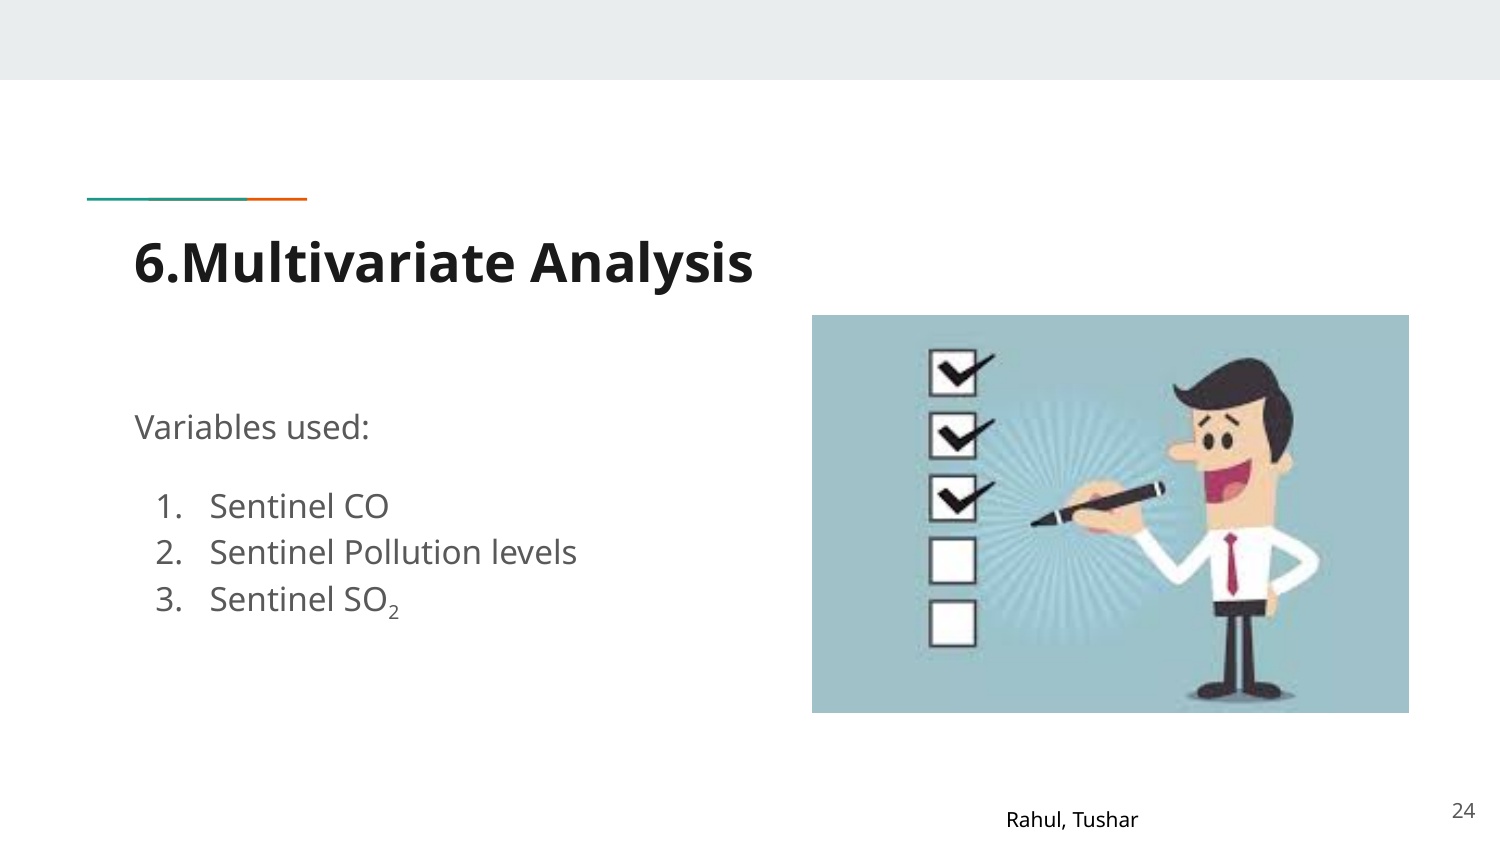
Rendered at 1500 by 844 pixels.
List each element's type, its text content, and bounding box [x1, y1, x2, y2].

list Variables used: Sentinel CO Sentinel Pollution levels Sentinel SO2 [119, 385, 1381, 757]
slide_number ‹#› [1400, 779, 1491, 844]
text_box Rahul, Tushar [991, 791, 1448, 844]
picture [812, 315, 1409, 713]
title 6.Multivariate Analysis [119, 213, 1381, 301]
